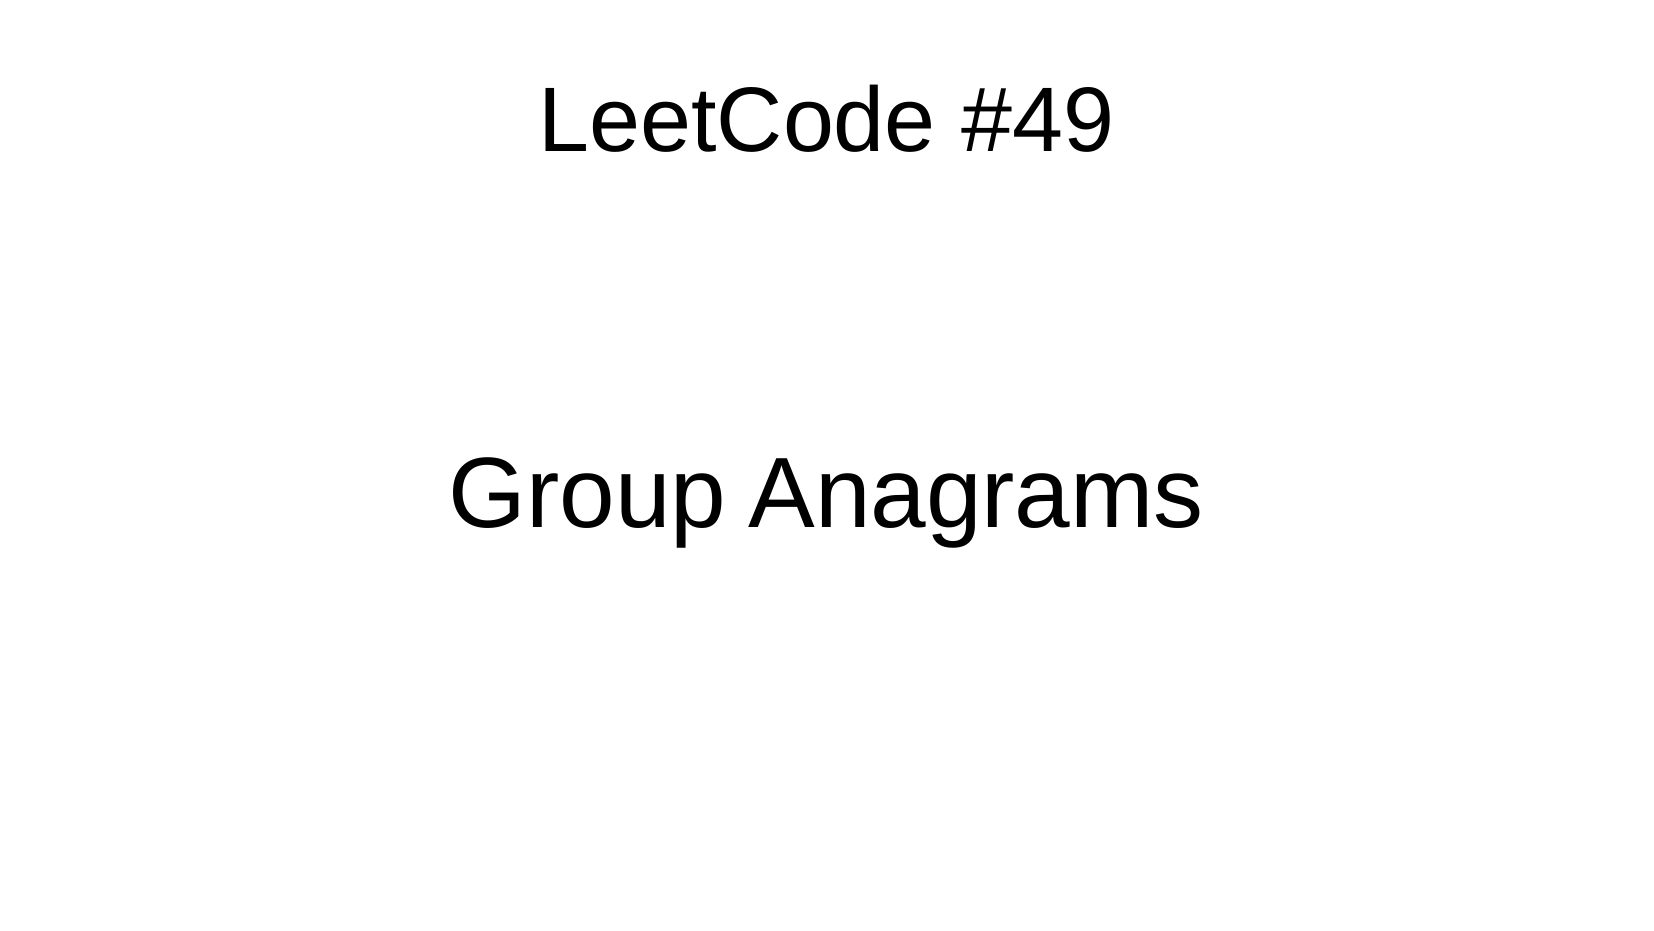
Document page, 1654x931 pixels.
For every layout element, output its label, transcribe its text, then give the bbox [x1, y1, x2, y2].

text_box Group Anagrams [82, 217, 1571, 757]
text_box LeetCode #49 [82, 37, 1571, 192]
